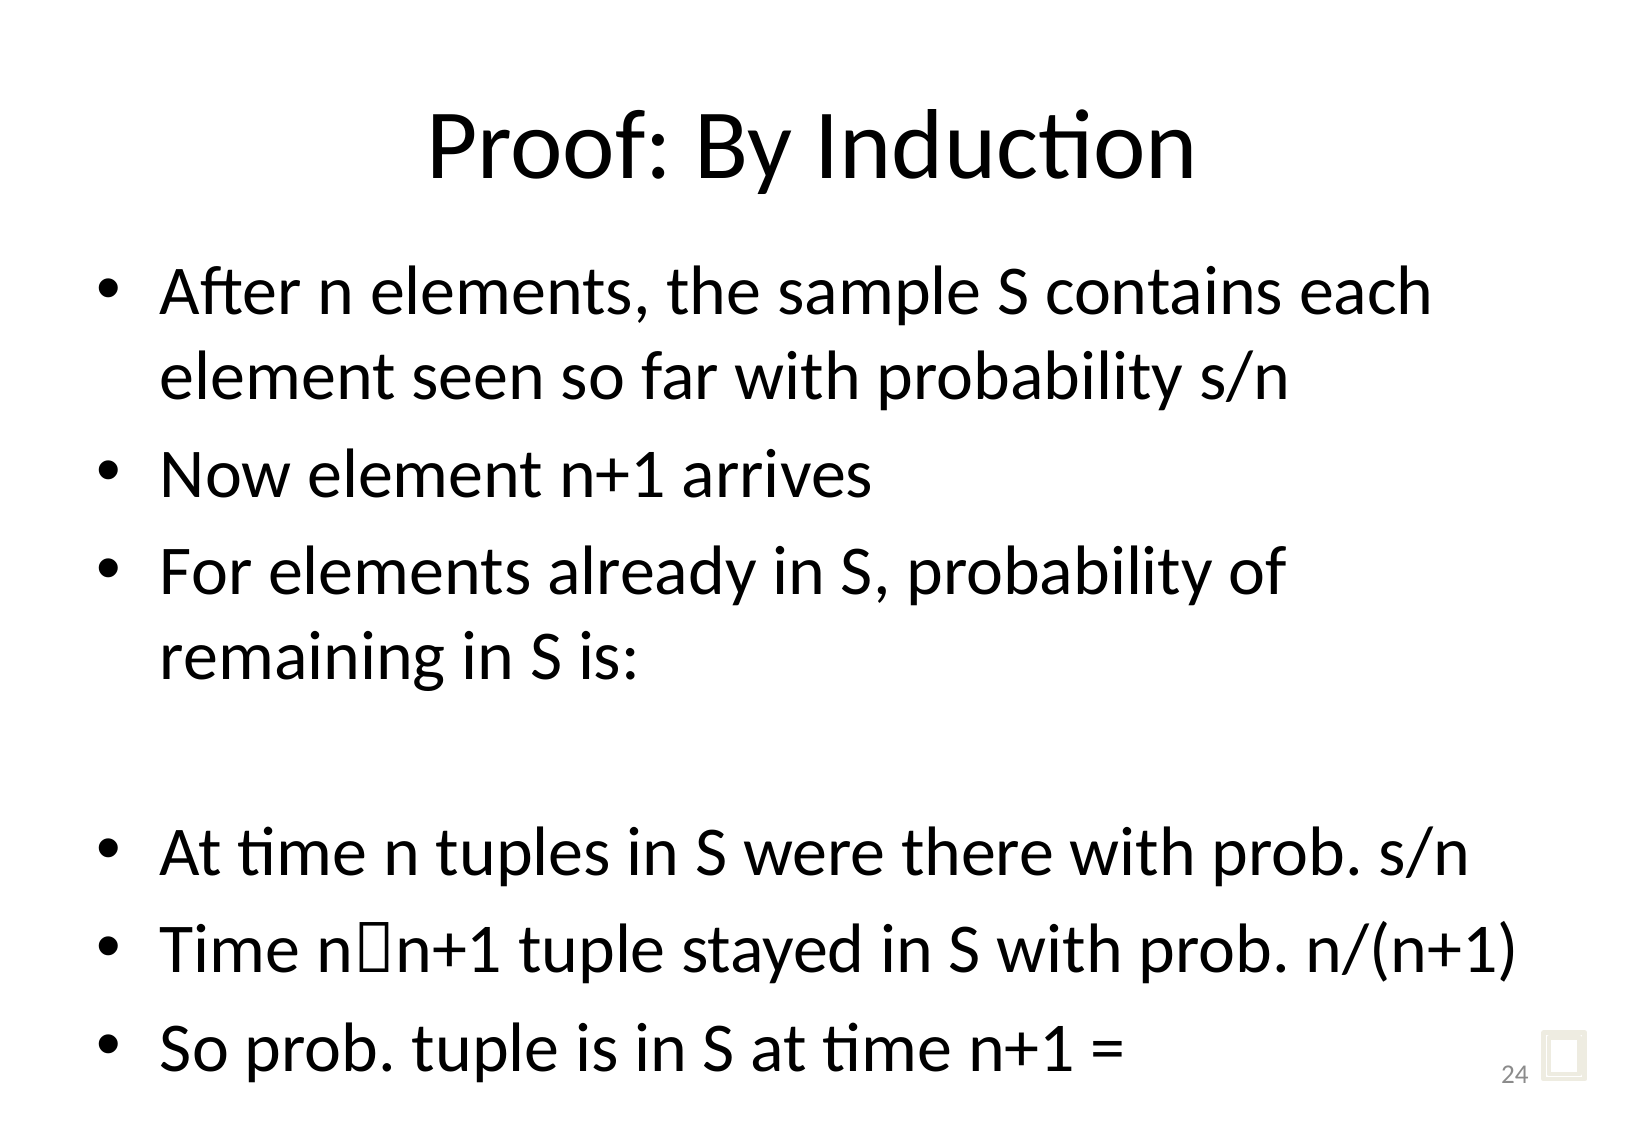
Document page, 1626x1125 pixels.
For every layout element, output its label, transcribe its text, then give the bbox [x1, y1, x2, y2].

text_box [1542, 1031, 1587, 1081]
slide_number 24 [1164, 1042, 1544, 1103]
title Proof: By Induction [81, 45, 1544, 233]
